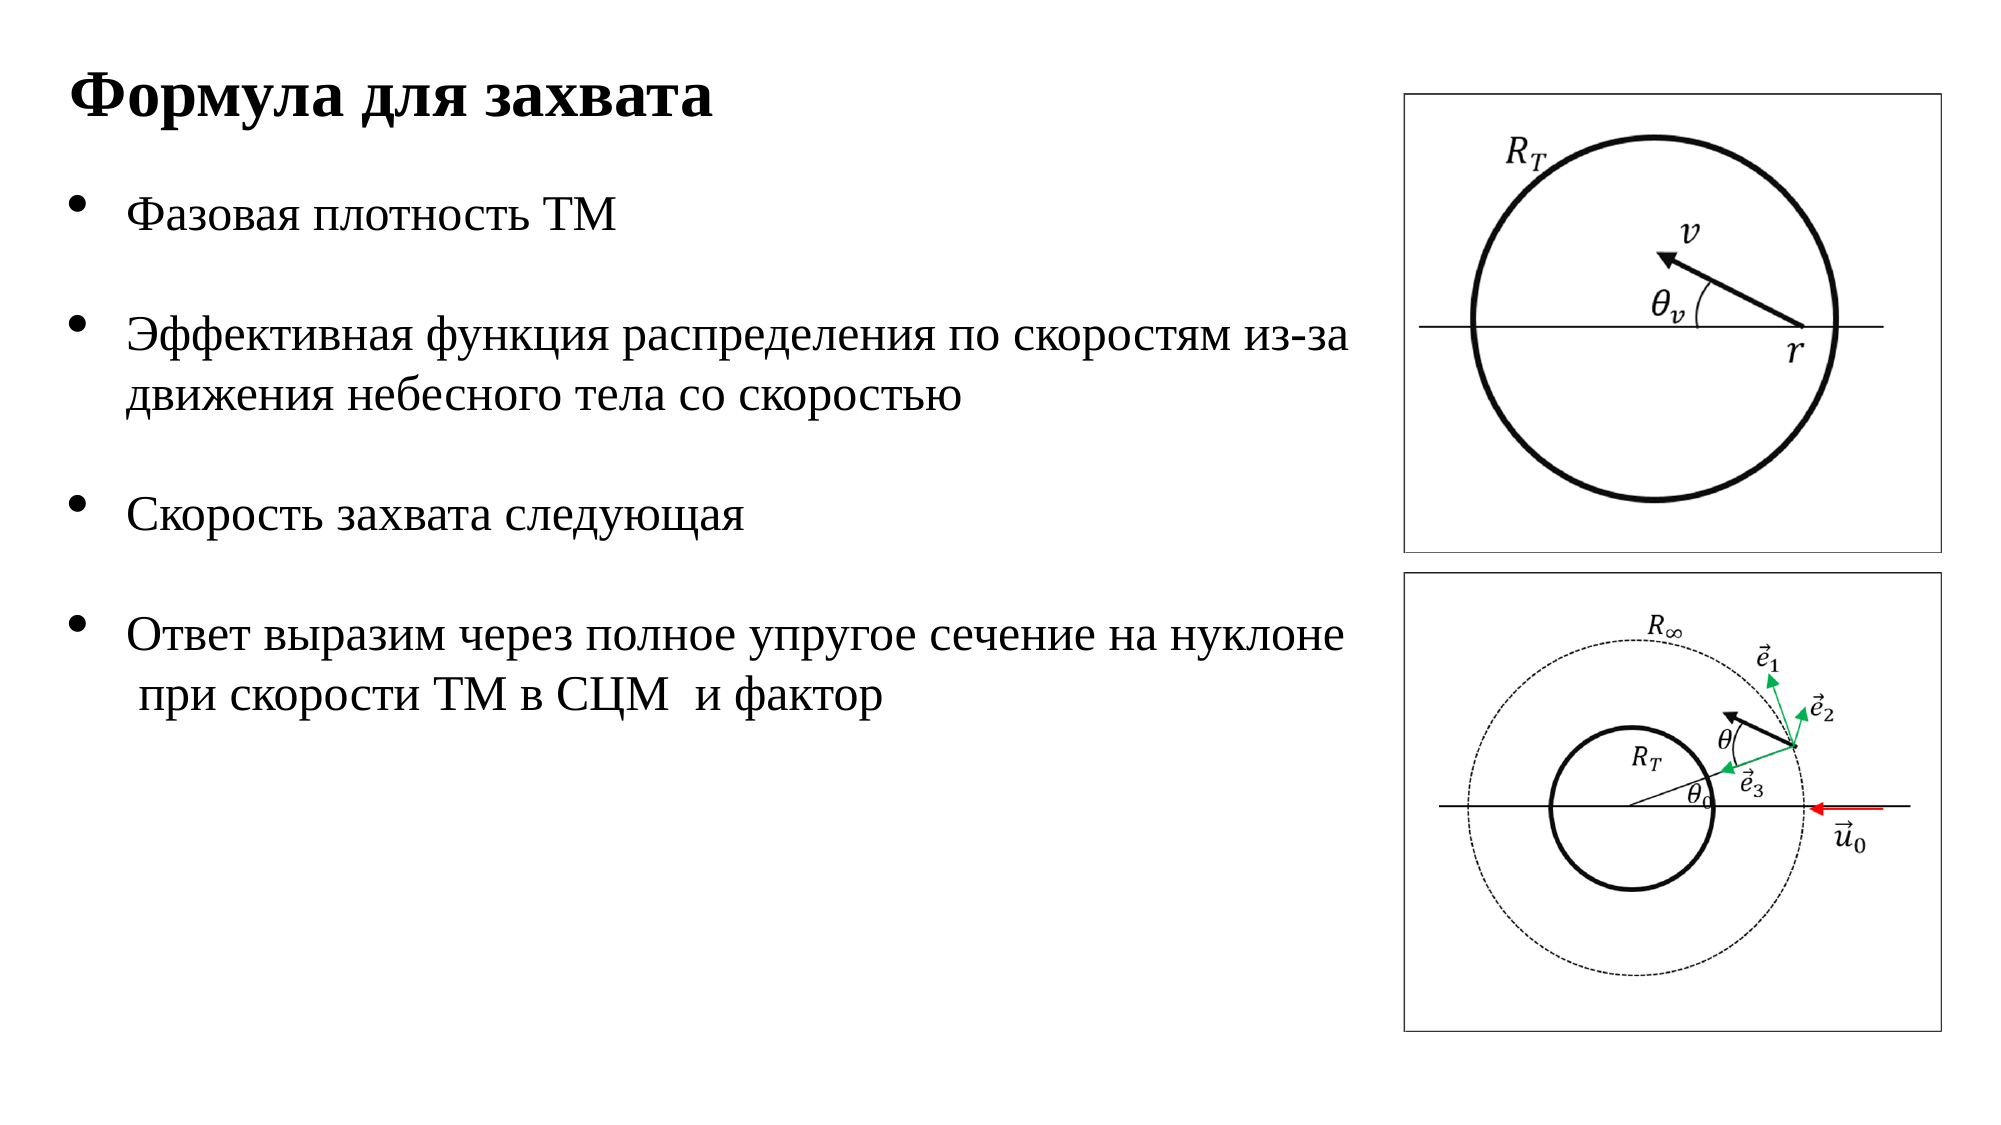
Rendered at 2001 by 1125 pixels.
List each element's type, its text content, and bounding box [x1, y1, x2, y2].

text_box Формула для захвата [55, 42, 965, 146]
picture [1401, 90, 1945, 1035]
